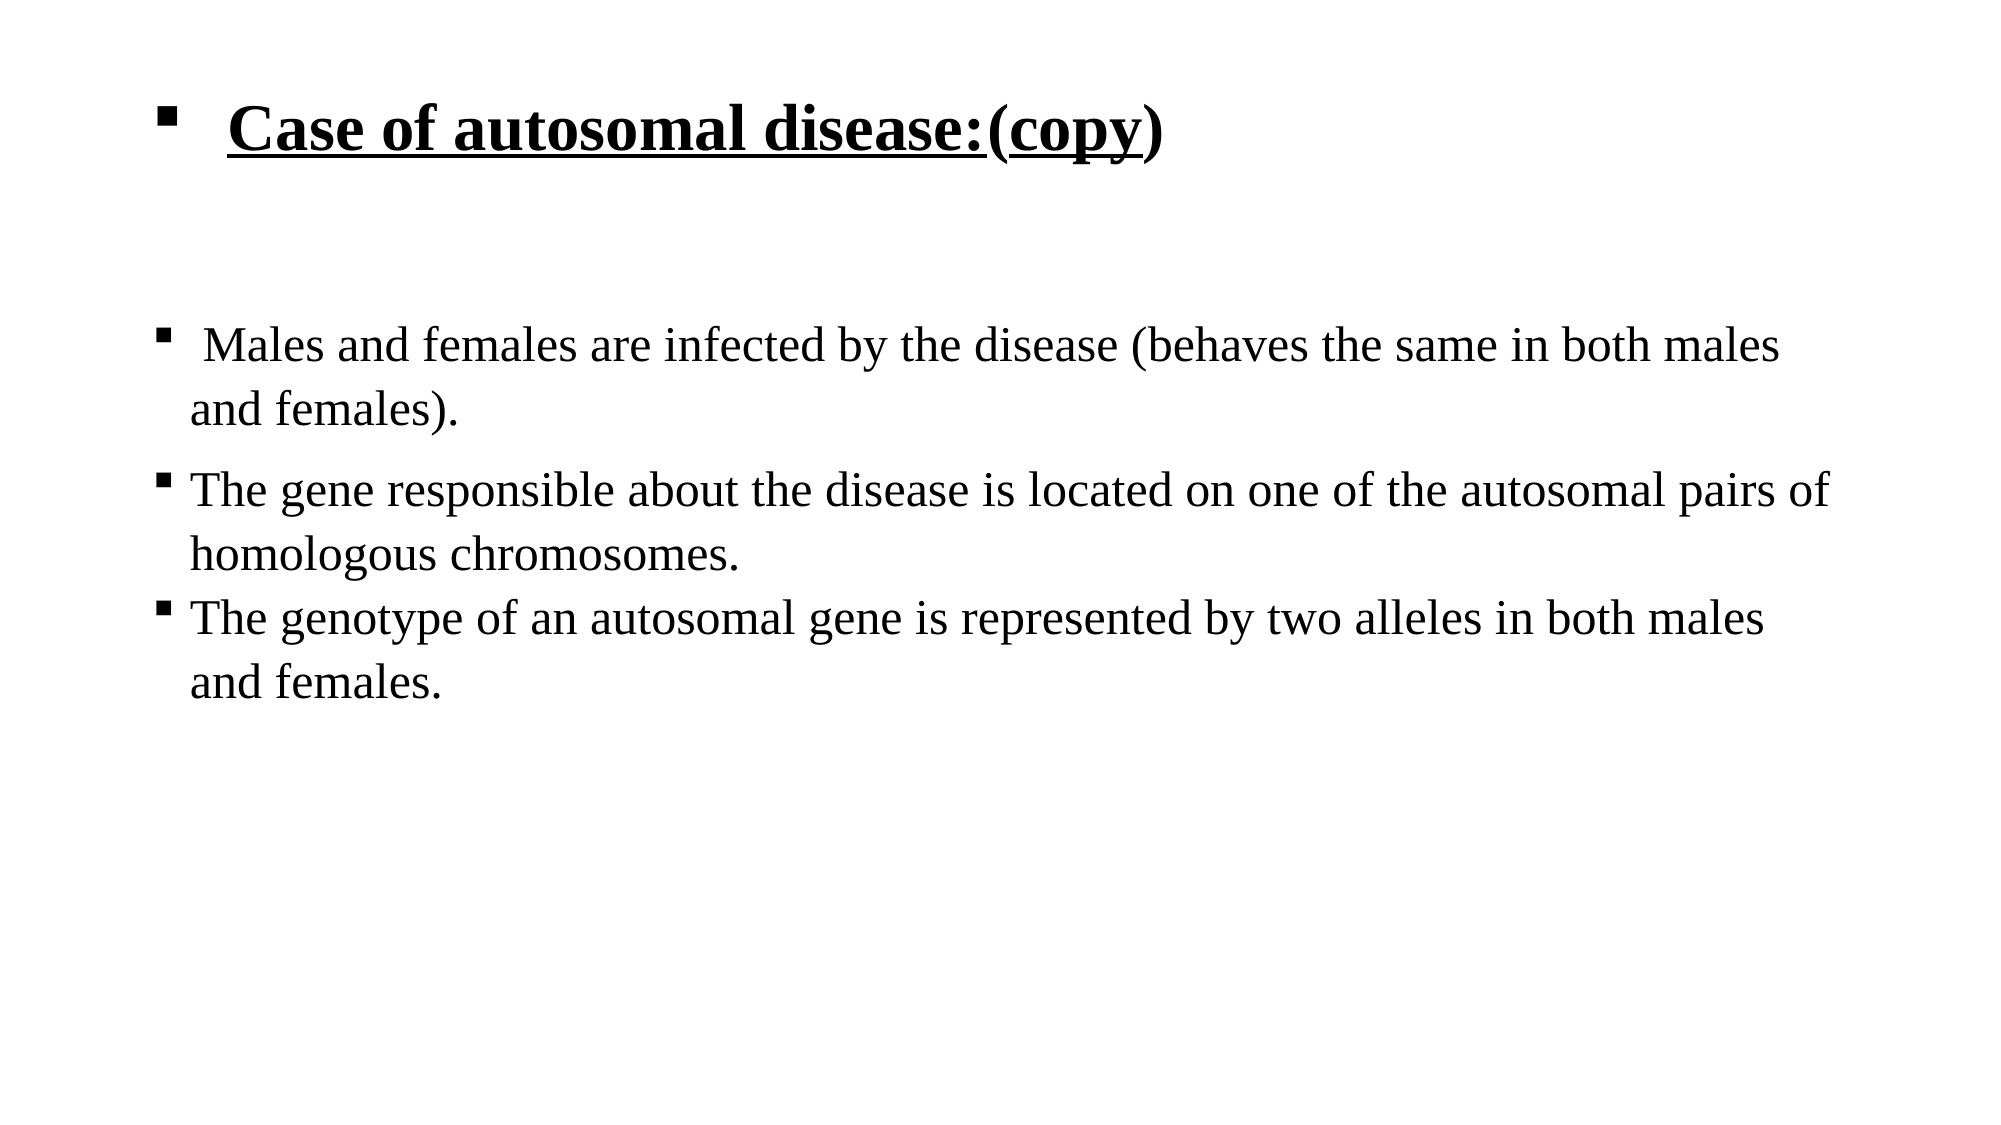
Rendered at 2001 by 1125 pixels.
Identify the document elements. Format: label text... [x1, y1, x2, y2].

title Case of autosomal disease:(copy) [137, 59, 1863, 278]
list Males and females are infected by the disease (behaves the same in both males and females). The gene responsible about the disease is located on one of the autosomal pairs of homologous chromosomes. The genotype of an autosomal gene is represented by two alleles in both males and females. [137, 299, 1863, 1014]
